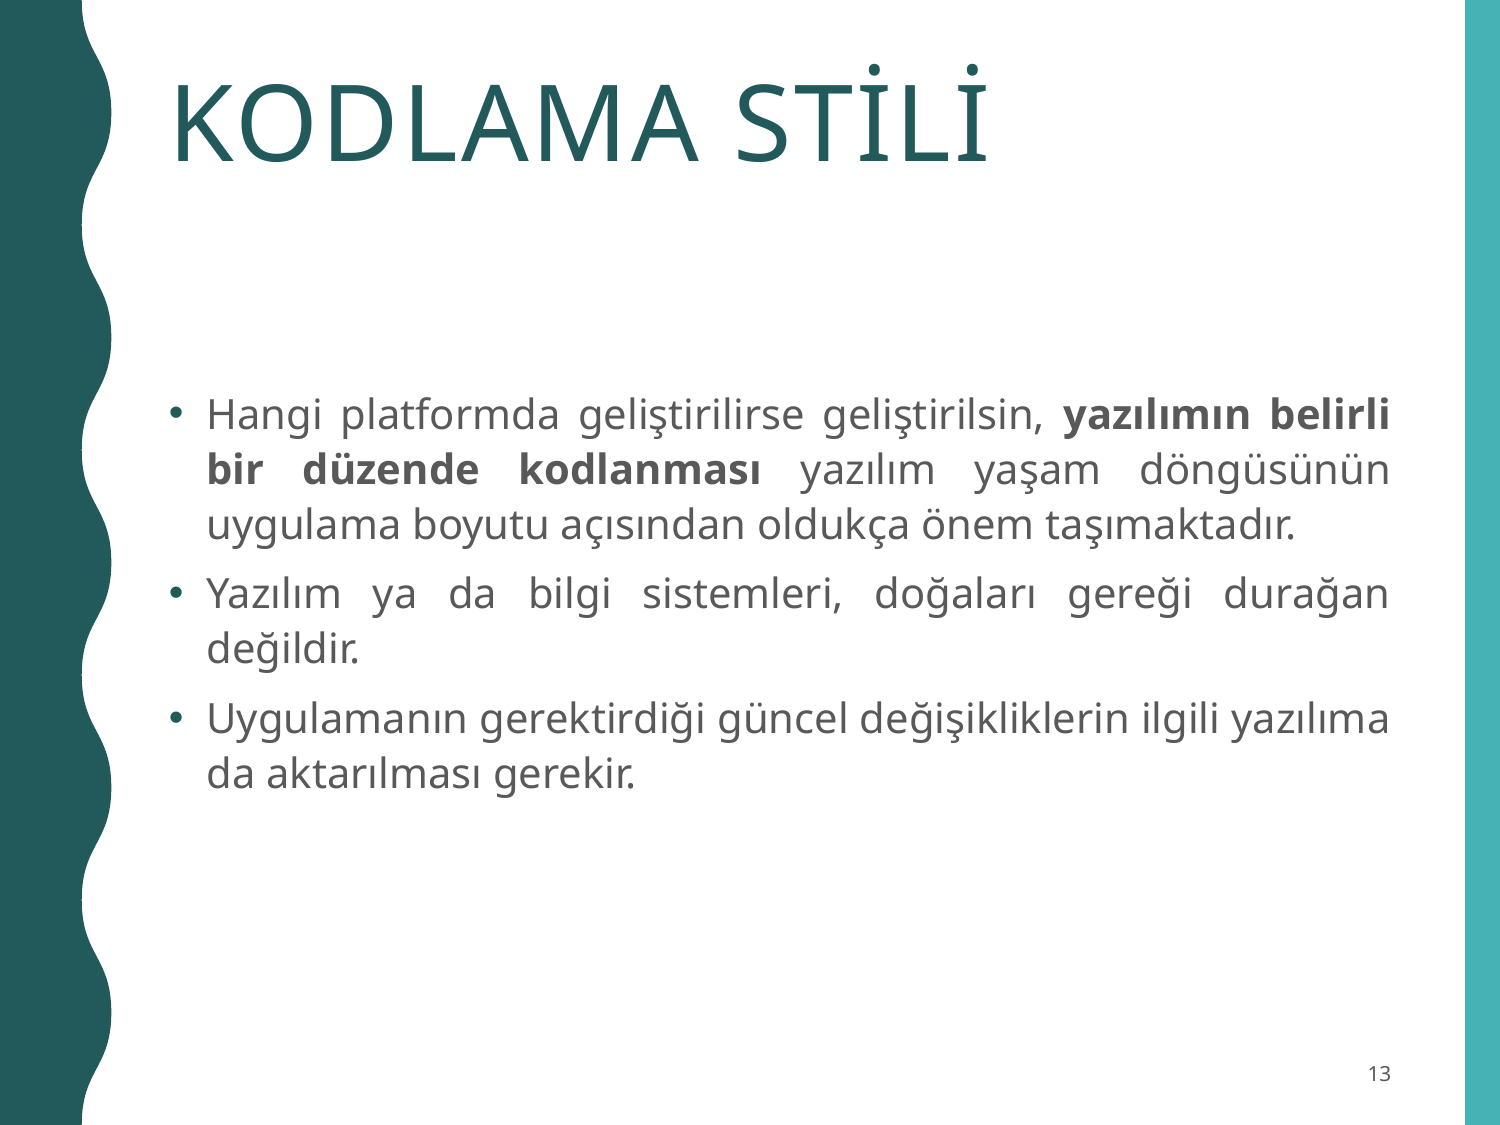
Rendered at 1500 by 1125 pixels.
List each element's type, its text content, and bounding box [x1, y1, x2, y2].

slide_number 13 [1059, 1045, 1407, 1103]
list Hangi platformda geliştirilirse geliştirilsin, yazılımın belirli bir düzende kodlanması yazılım yaşam döngüsünün uygulama boyutu açısından oldukça önem taşımaktadır. Yazılım ya da bilgi sistemleri, doğaları gereği durağan değildir. Uygulamanın gerektirdiği güncel değişikliklerin ilgili yazılıma da aktarılması gerekir. [154, 375, 1407, 965]
title KODLAMA STİLİ [154, 62, 1407, 308]
